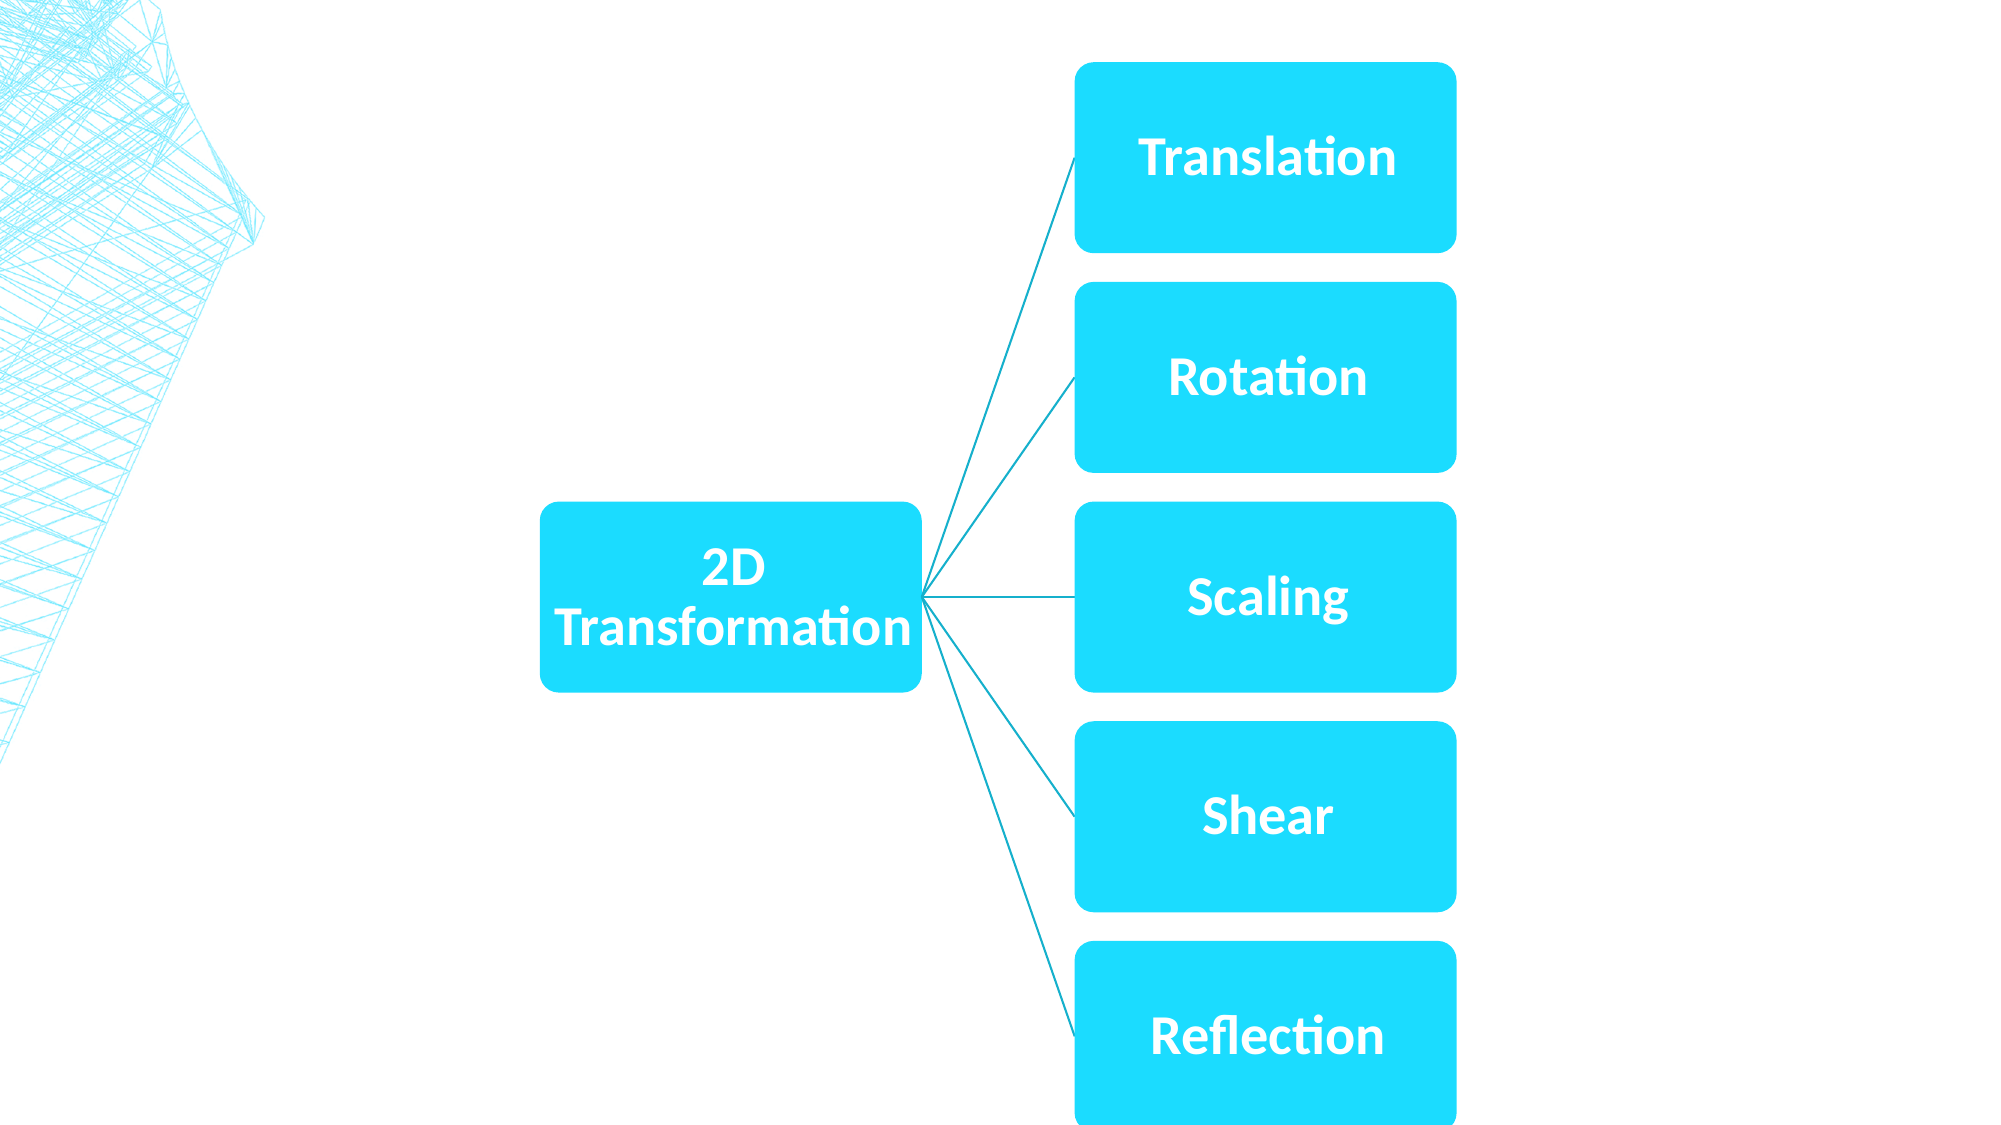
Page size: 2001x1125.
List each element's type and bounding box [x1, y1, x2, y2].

picture [0, 0, 2001, 1125]
list [0, 61, 2000, 1125]
